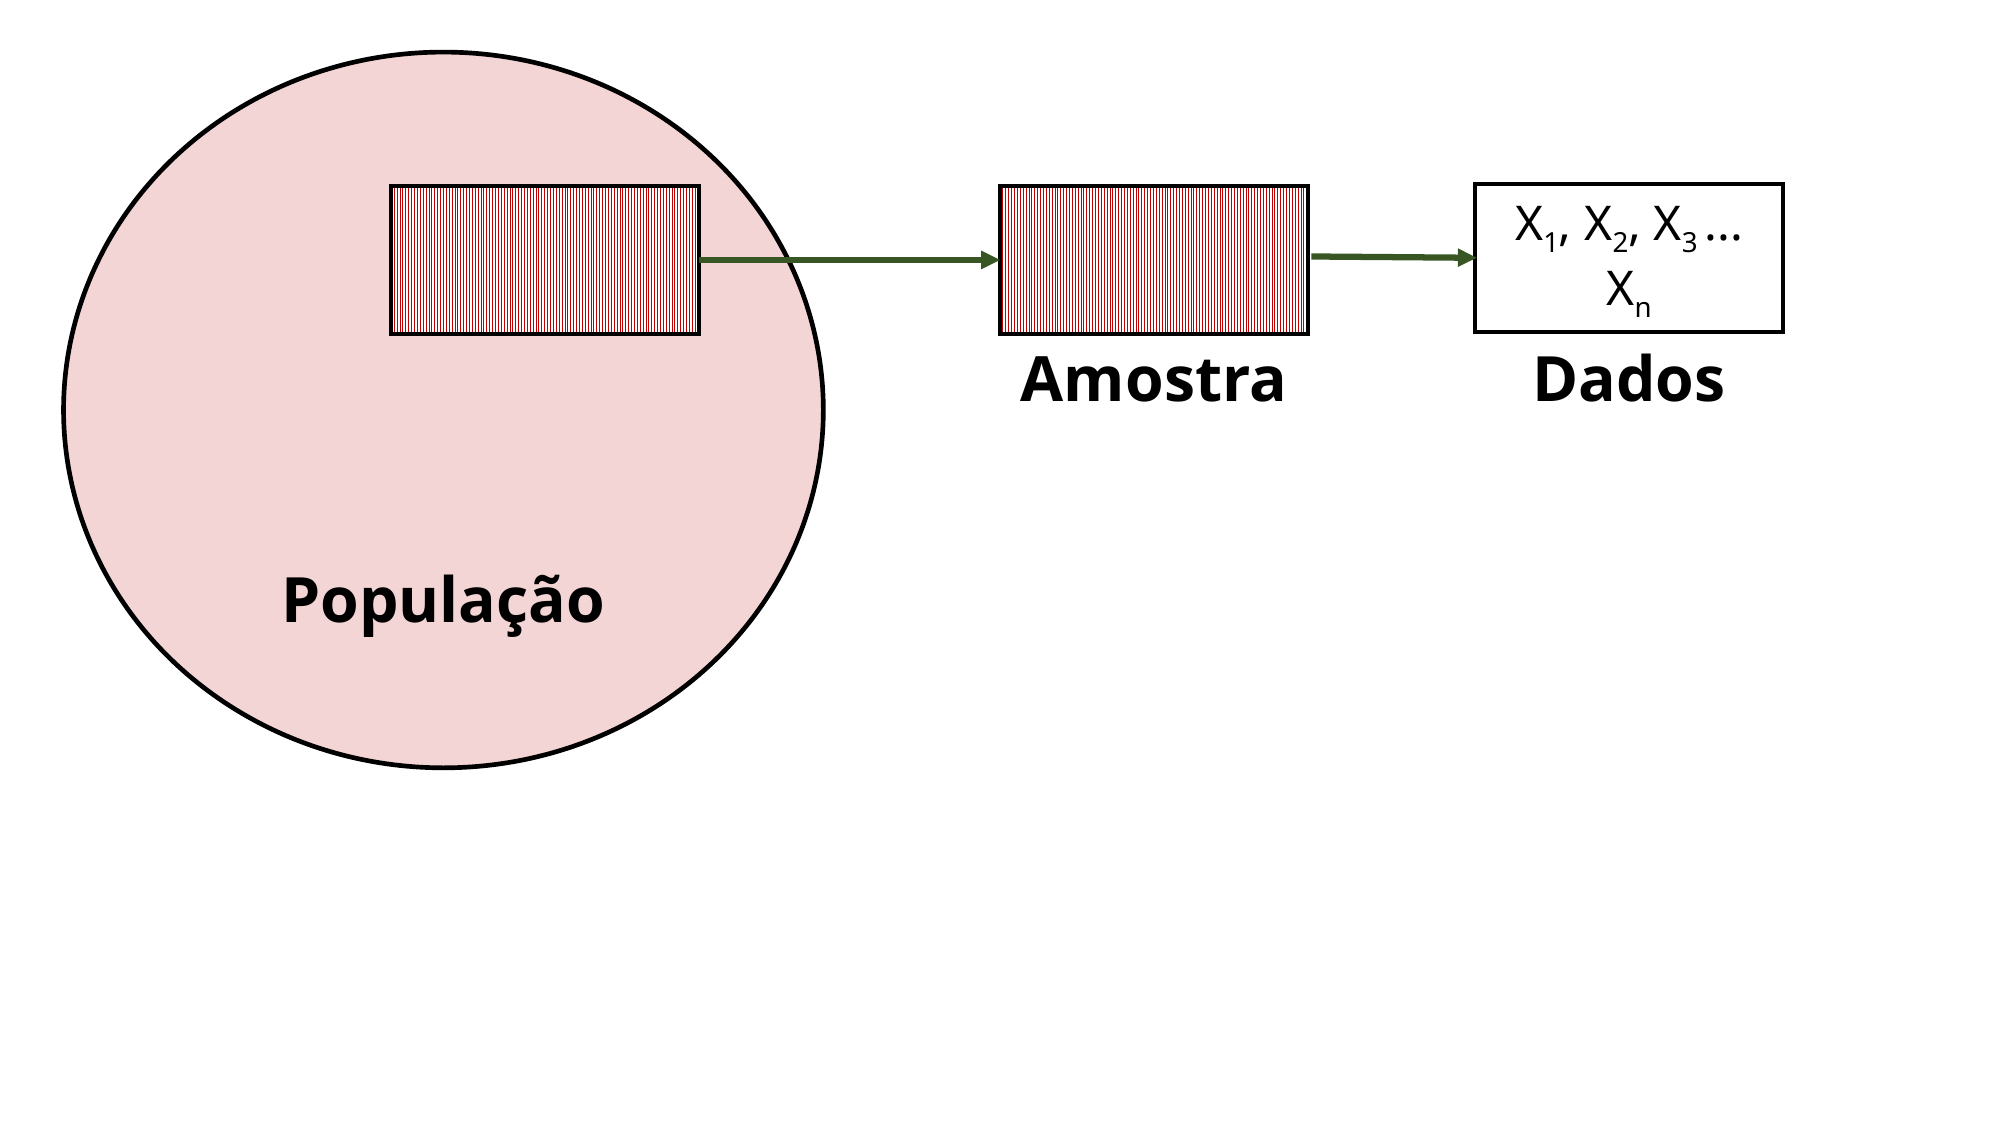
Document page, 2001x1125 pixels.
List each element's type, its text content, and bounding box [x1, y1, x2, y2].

text_box [62, 51, 825, 769]
text_box [390, 185, 700, 335]
text_box X1, X2, X3 ... Xn [1474, 183, 1784, 332]
text_box [999, 185, 1309, 332]
text_box População [258, 552, 628, 642]
text_box Amostra [969, 332, 1339, 422]
text_box Dados [1444, 332, 1814, 422]
